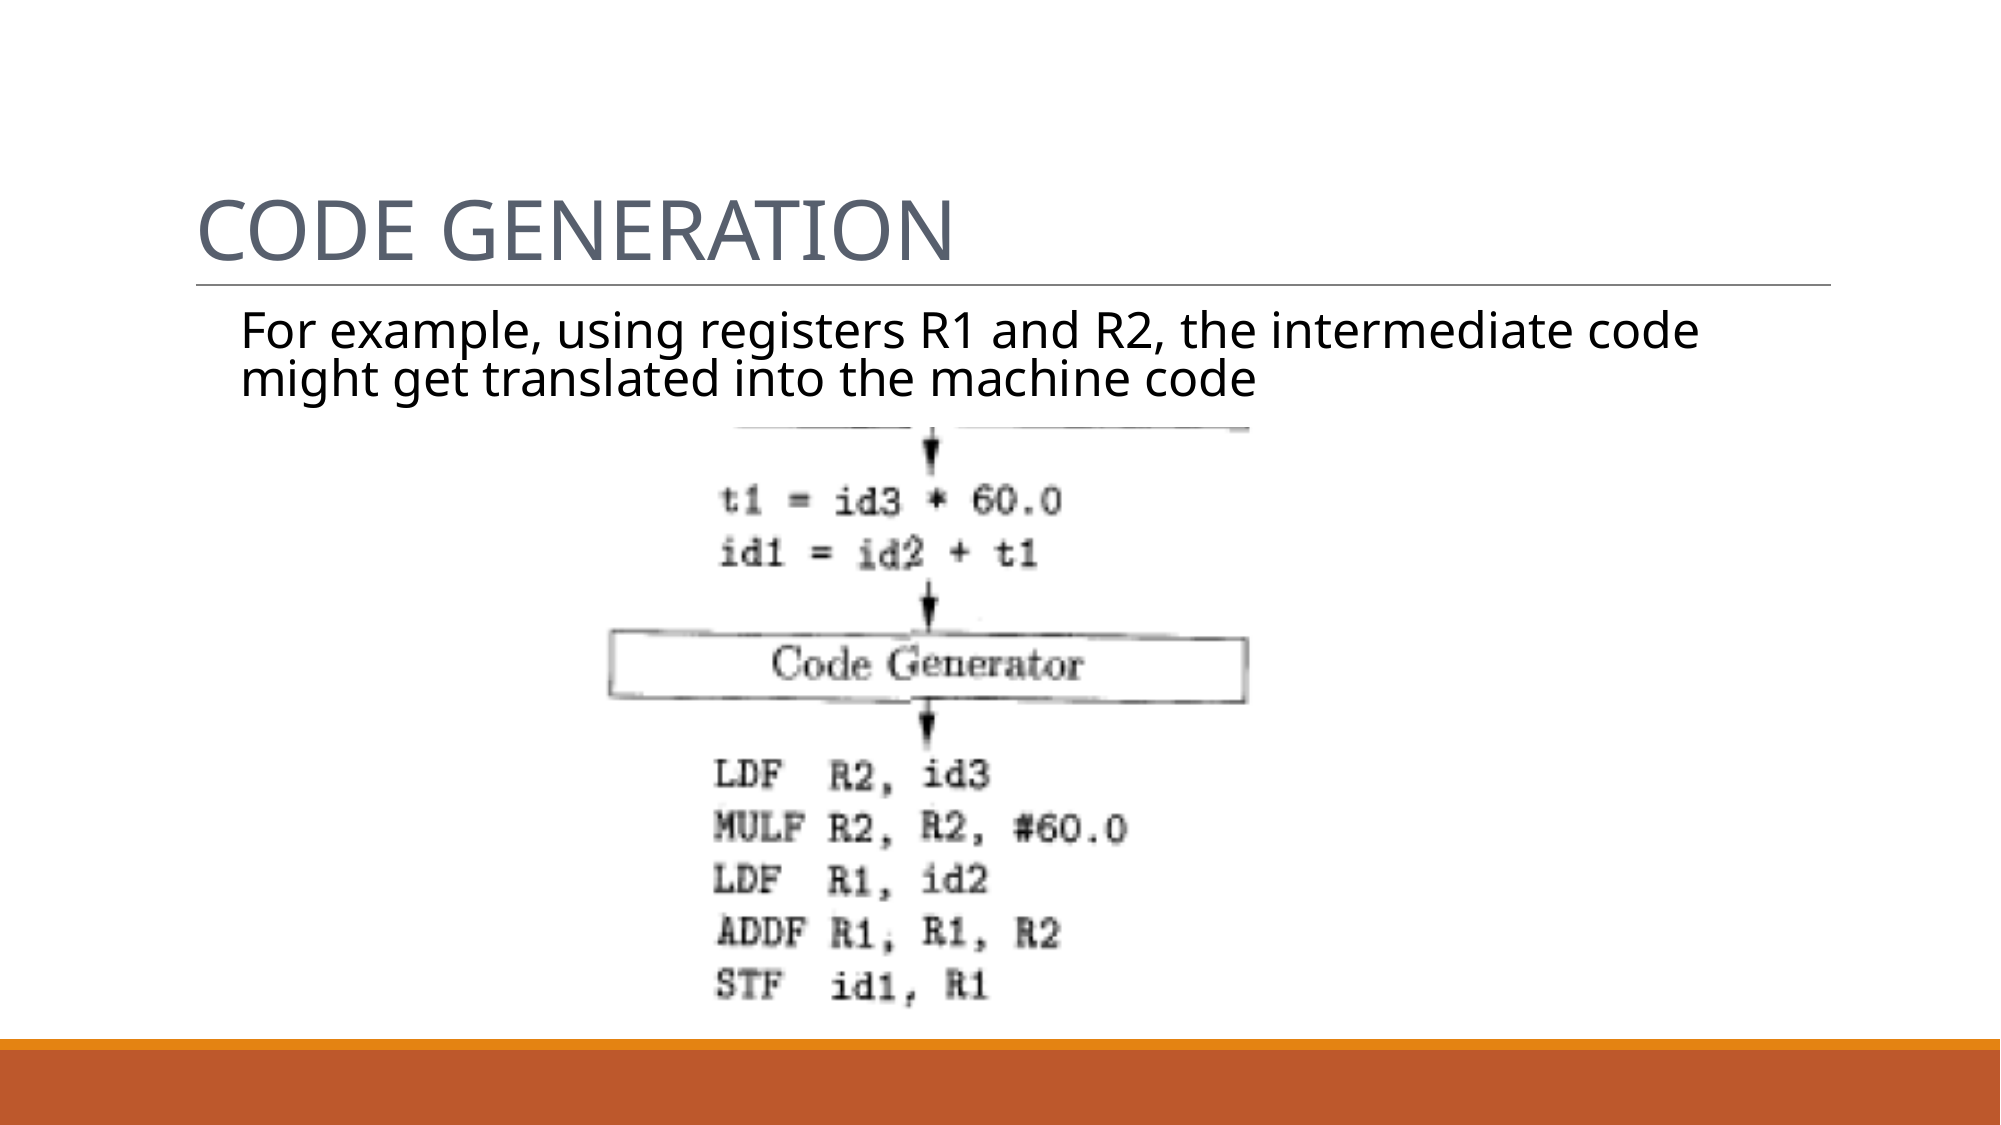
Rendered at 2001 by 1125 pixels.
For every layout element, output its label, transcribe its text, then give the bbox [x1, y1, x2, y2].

list For example, using registers R1 and R2, the intermediate code might get translated into the machine code [180, 302, 1830, 1012]
title Code Generation [180, 47, 1830, 285]
picture [595, 427, 1275, 1030]
